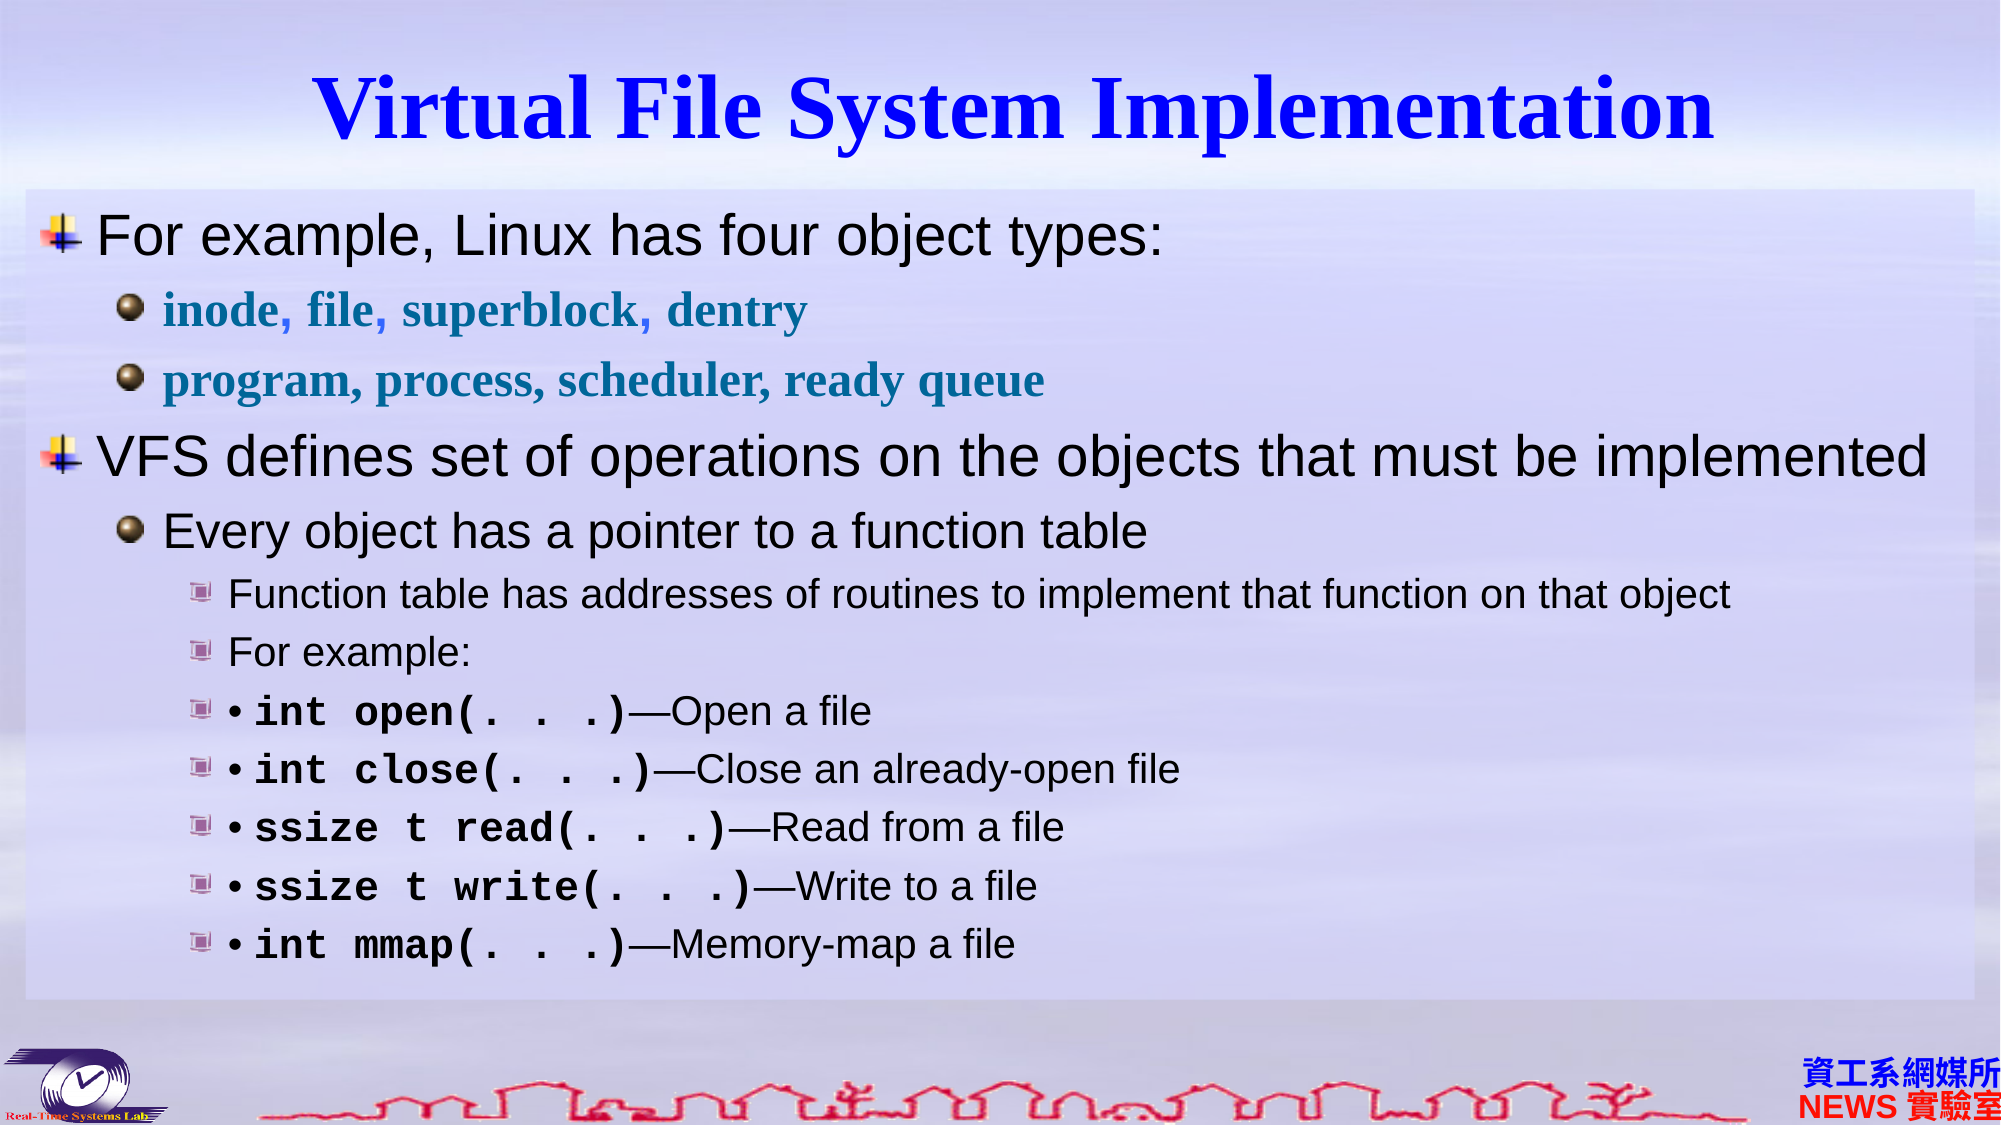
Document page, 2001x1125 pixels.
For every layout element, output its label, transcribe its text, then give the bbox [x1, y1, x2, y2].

picture [0, 0, 2001, 1125]
list For example, Linux has four object types: inode, file, superblock, dentry program, process, scheduler, ready queue VFS defines set of operations on the objects that must be implemented Every object has a pointer to a function table Function table has addresses of routines to implement that function on that object For example: • int open(. . .)—Open a file • int close(. . .)—Close an already-open file • ssize t read(. . .)—Read from a file • ssize t write(. . .)—Write to a file • int mmap(. . .)—Memory-map a file [25, 189, 1975, 1000]
title Virtual File System Implementation [245, 54, 1784, 150]
